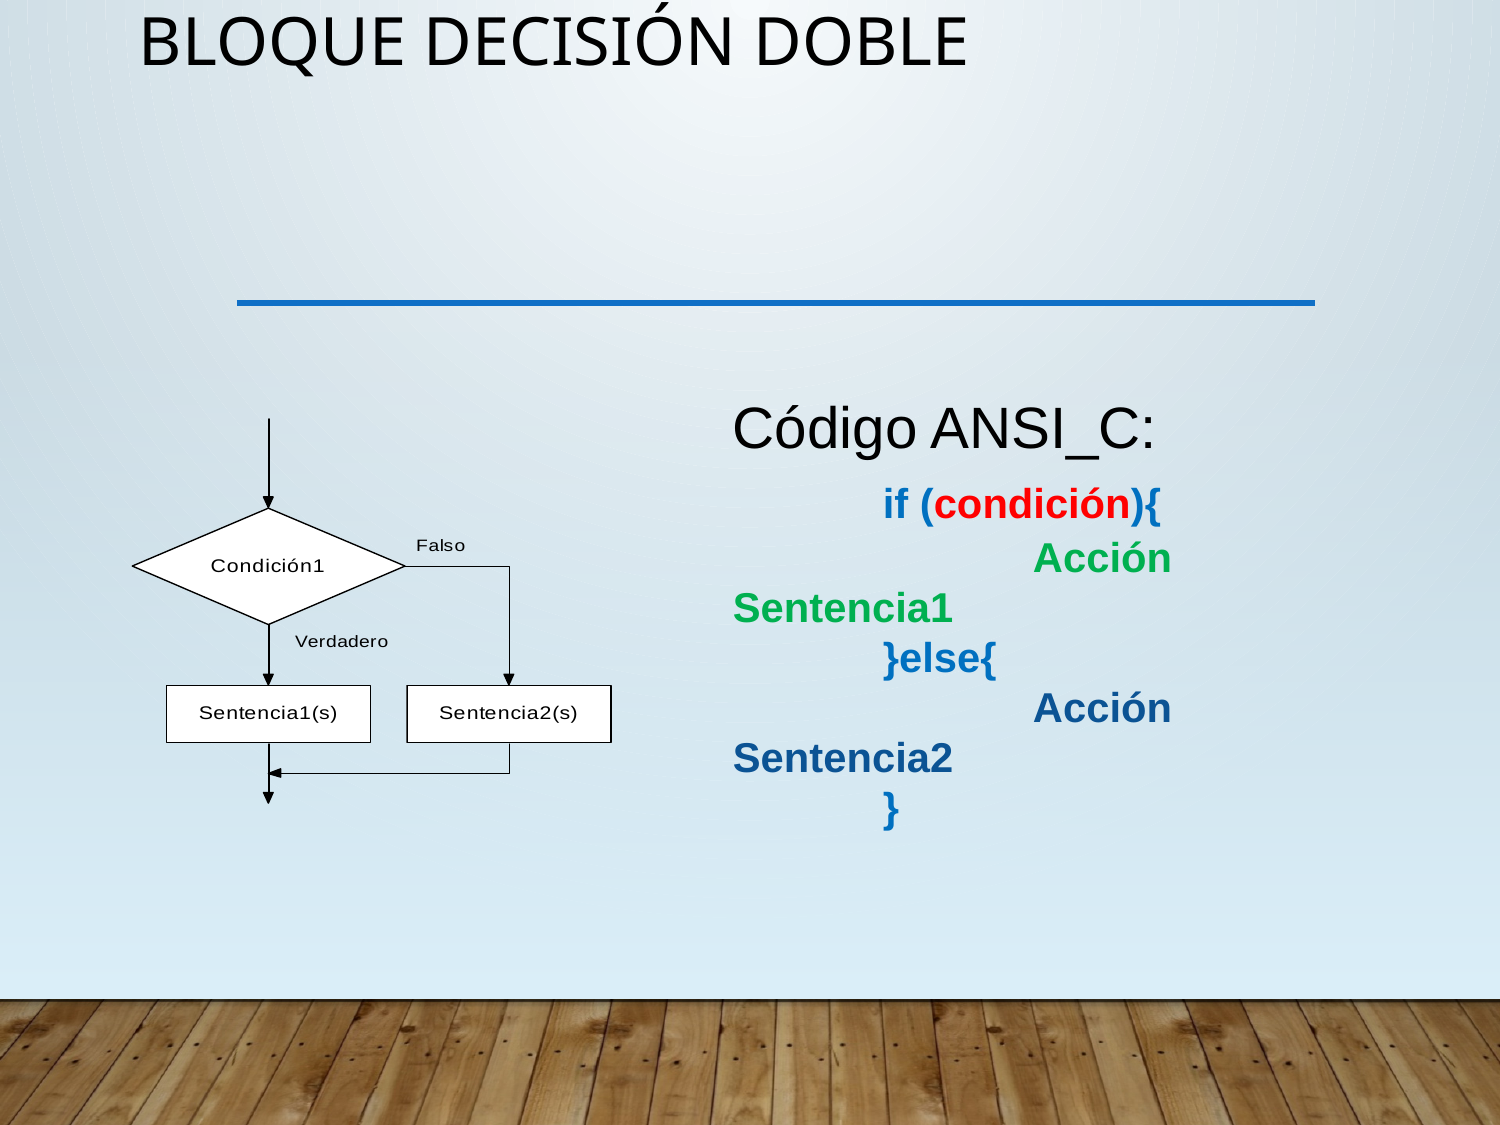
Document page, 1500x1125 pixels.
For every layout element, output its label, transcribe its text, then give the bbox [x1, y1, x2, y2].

text_box Código ANSI_C: if (condición){ Acción Sentencia1 }else{ Acción Sentencia2 } [718, 383, 1318, 838]
picture [123, 401, 621, 821]
picture [0, 999, 1500, 1125]
title Bloque decisión doble [123, 0, 1318, 238]
